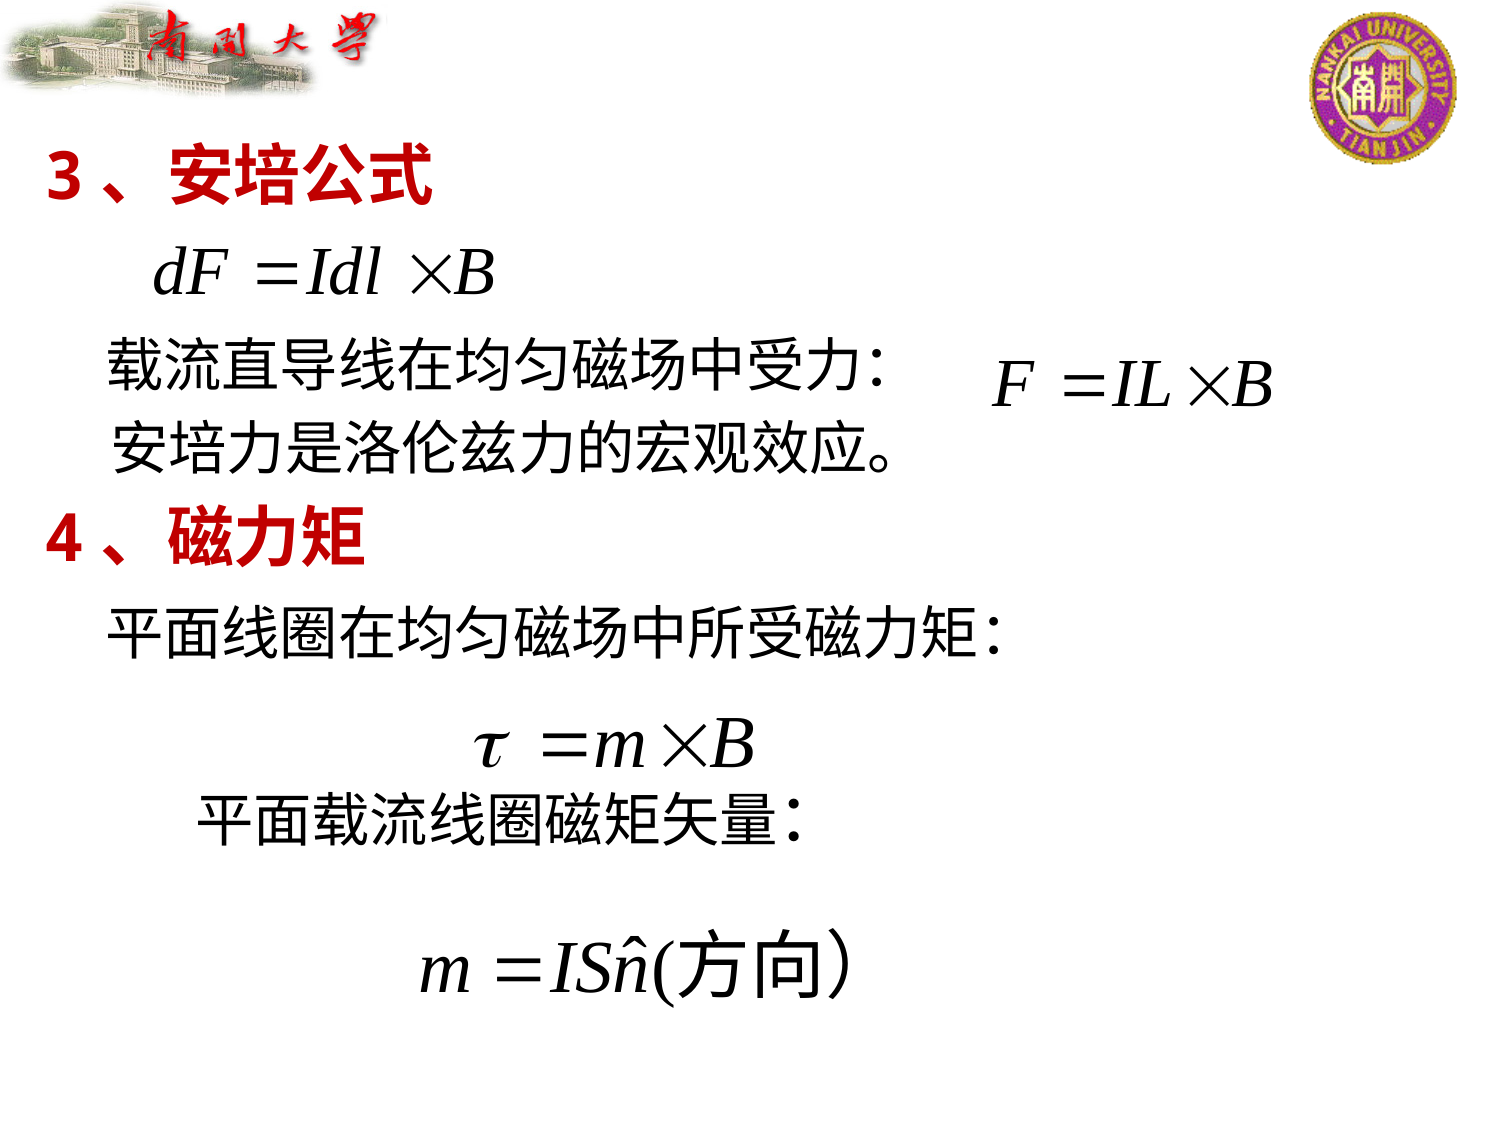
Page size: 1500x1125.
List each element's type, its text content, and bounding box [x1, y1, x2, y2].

list 3、安培公式 载流直导线在均匀磁场中受力： 安培力是洛伦兹力的宏观效应。 4、磁力矩 平面线圈在均匀磁场中所受磁力矩： 平面载流线圈磁矩矢量： [29, 125, 1377, 1083]
picture [0, 0, 388, 100]
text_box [407, 916, 876, 1024]
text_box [979, 331, 1290, 419]
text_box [466, 686, 773, 787]
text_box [141, 219, 508, 312]
picture [1262, 0, 1500, 178]
